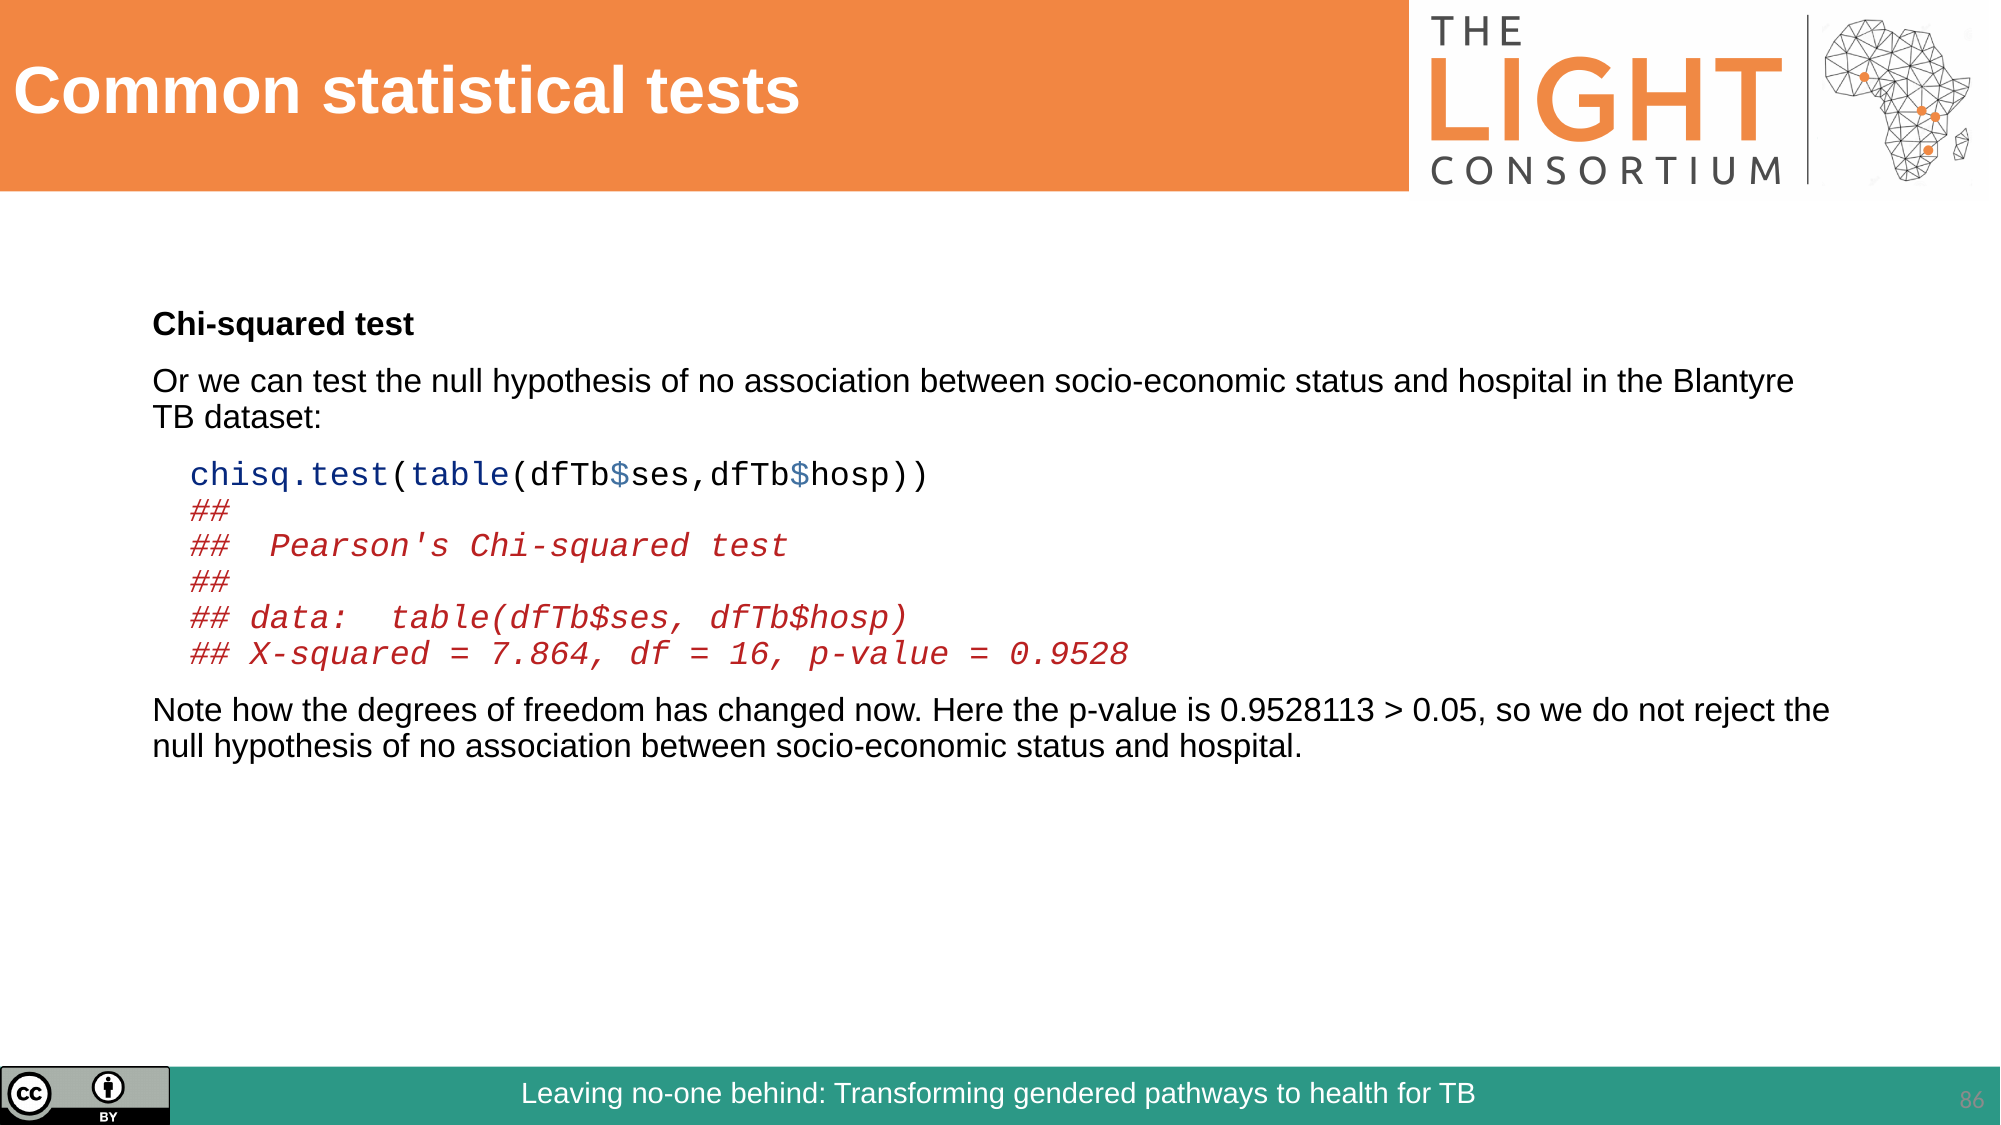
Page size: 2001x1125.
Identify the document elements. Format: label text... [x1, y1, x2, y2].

picture [1409, 0, 1989, 201]
slide_number ‹#› [1550, 1073, 2000, 1125]
list Chi-squared test Or we can test the null hypothesis of no association between socio-economic status and hospital in the Blantyre TB dataset: chisq.test(table(dfTb$ses,dfTb$hosp)) ## ## Pearson's Chi-squared test ## ## data: table(dfTb$ses, dfTb$hosp) ## X-squared = 7.864, df = 16, p-value = 0.9528 Note how the degrees of freedom has changed now. Here the p-value is 0.9528113 > 0.05, so we do not reject the null hypothesis of no association between socio-economic status and hospital. [137, 299, 1863, 1066]
title Common statistical tests [0, 0, 1410, 192]
picture [0, 1066, 170, 1125]
